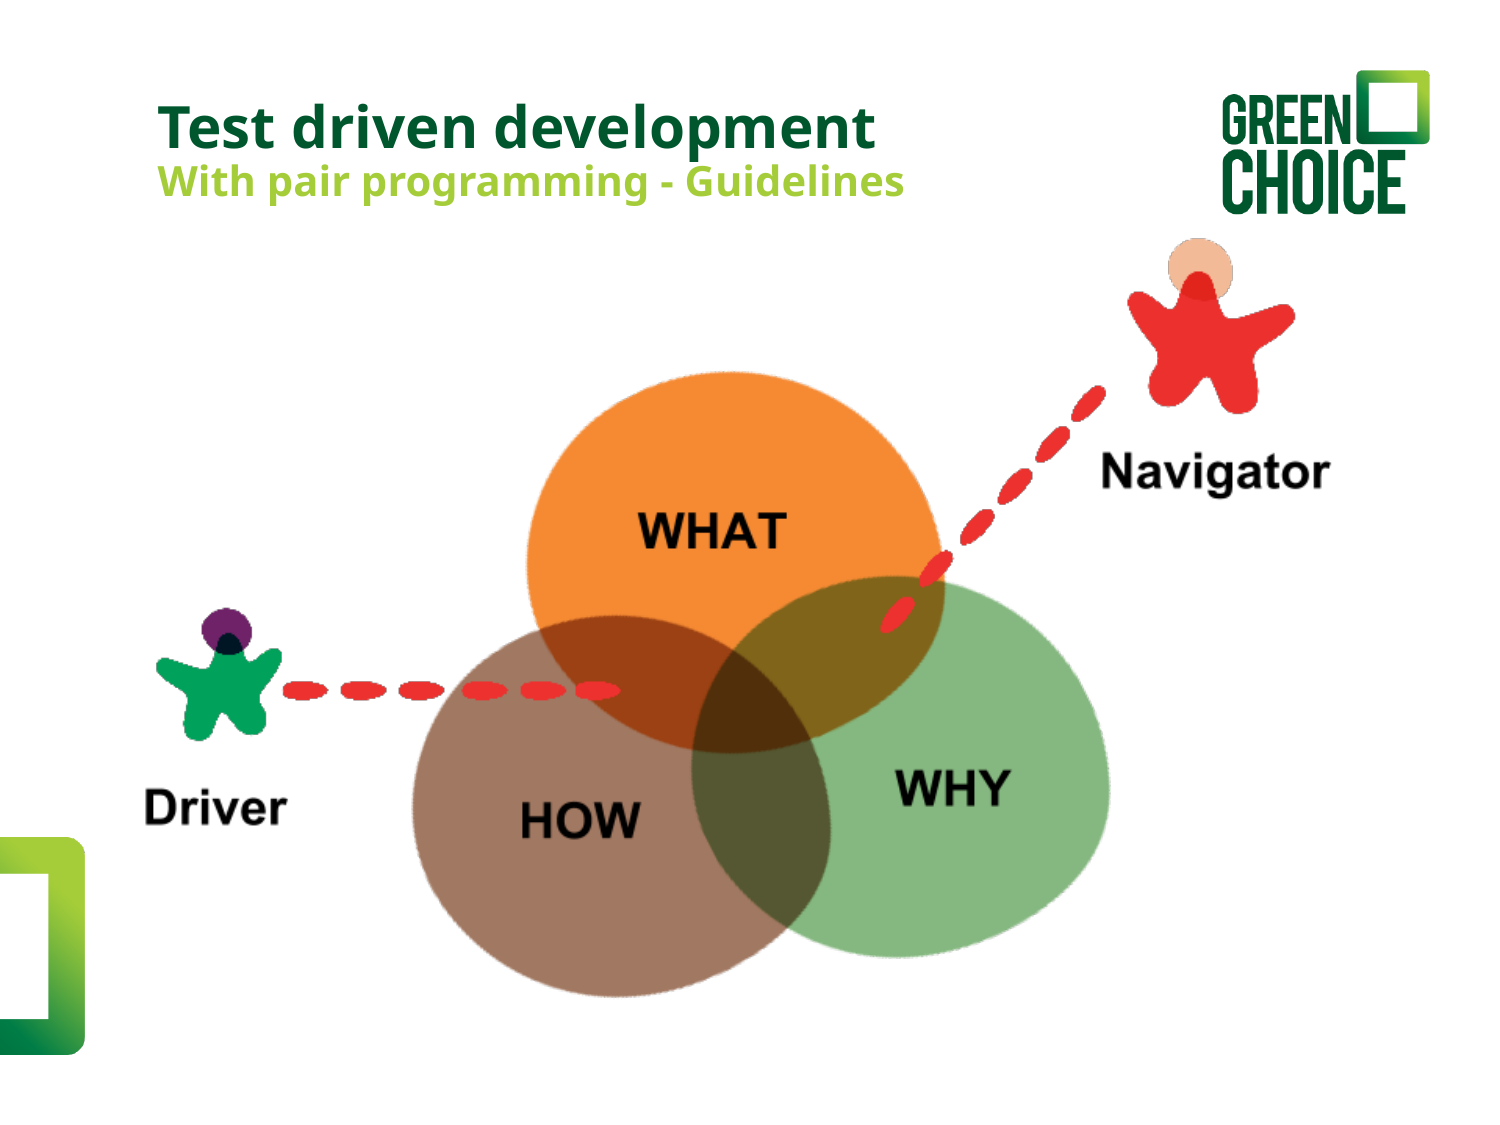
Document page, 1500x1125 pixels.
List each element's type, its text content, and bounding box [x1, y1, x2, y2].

picture [0, 0, 1500, 1125]
list With pair programming - Guidelines [157, 155, 1227, 180]
list Test driven development [157, 90, 1227, 155]
